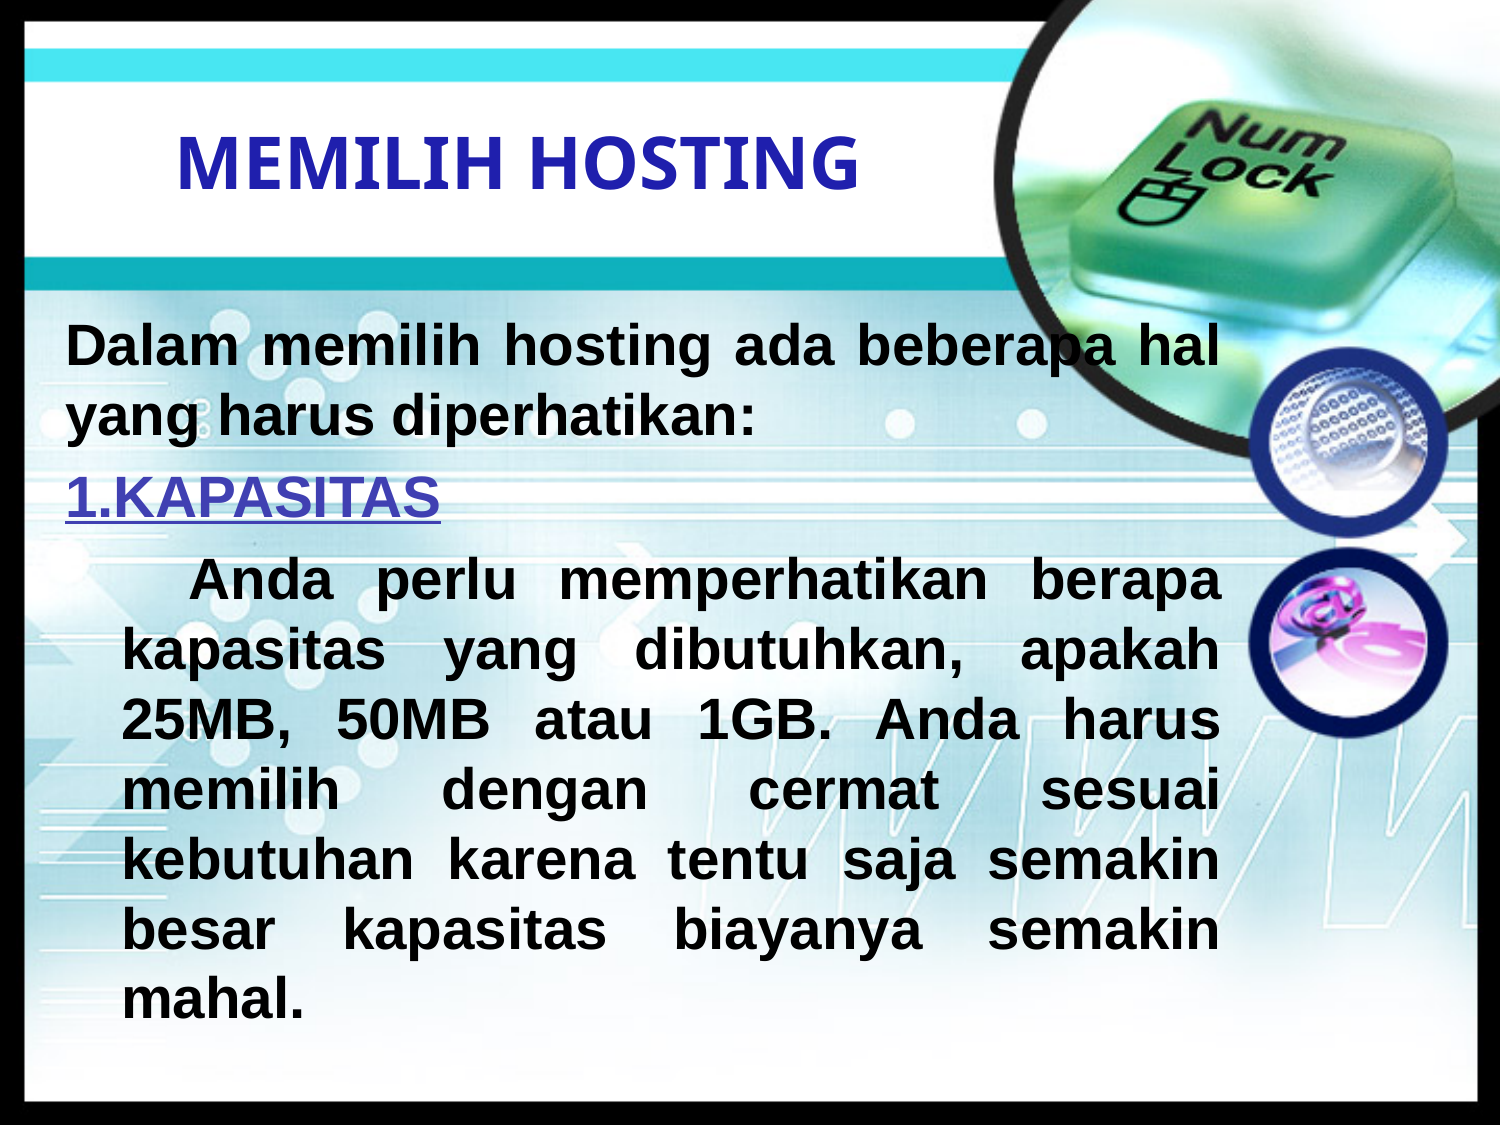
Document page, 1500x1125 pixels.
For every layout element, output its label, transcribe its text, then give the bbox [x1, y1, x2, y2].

list Dalam memilih hosting ada beberapa hal yang harus diperhatikan: 1.KAPASITAS Anda perlu memperhatikan berapa kapasitas yang dibutuhkan, apakah 25MB, 50MB atau 1GB. Anda harus memilih dengan cermat sesuai kebutuhan karena tentu saja semakin besar kapasitas biayanya semakin mahal. [49, 299, 1238, 1013]
picture [0, 0, 1500, 1125]
title MEMILIH HOSTING [49, 112, 988, 208]
